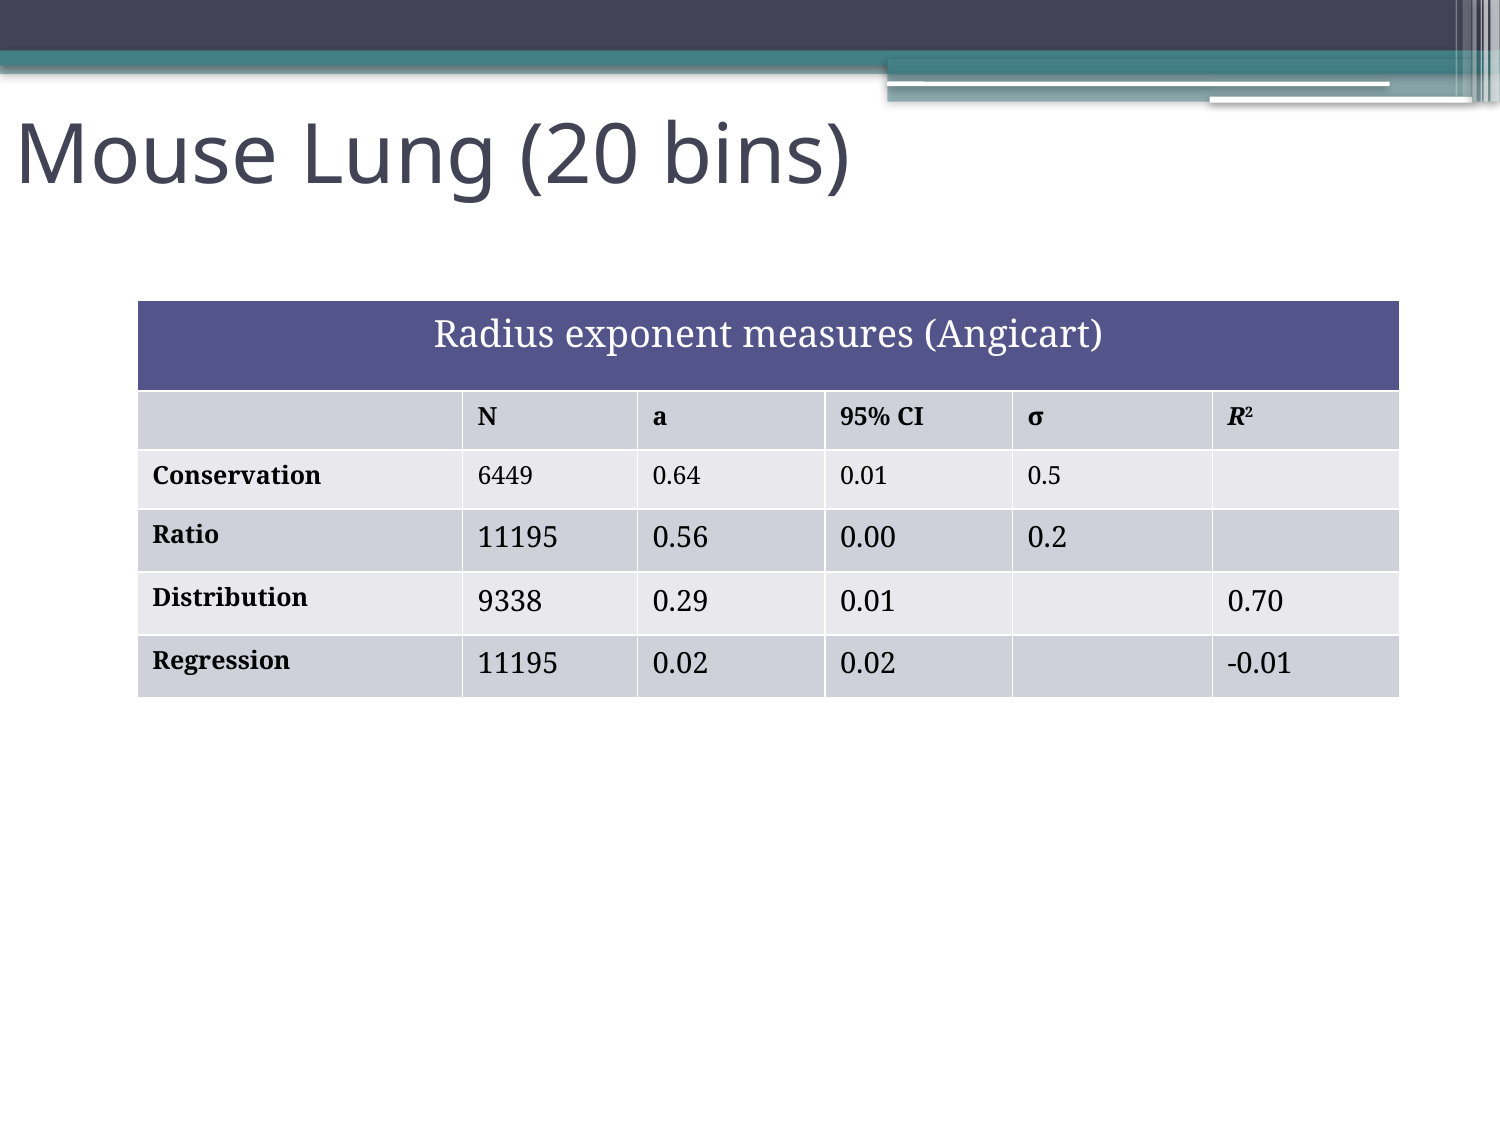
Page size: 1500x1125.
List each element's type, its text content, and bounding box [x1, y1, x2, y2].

table_cell 95% CI [826, 392, 1012, 449]
table_cell 0.00 [826, 510, 1012, 571]
table_cell σ [1013, 392, 1212, 449]
table_cell [1013, 573, 1212, 634]
table_cell R2 [1213, 392, 1399, 449]
table_cell [1213, 510, 1399, 571]
table_cell 11195 [463, 510, 637, 571]
table_cell 6449 [463, 451, 637, 508]
table_cell 0.01 [826, 573, 1012, 634]
table_cell Conservation [138, 451, 462, 508]
table_cell 0.70 [1213, 573, 1399, 634]
table_cell N [463, 392, 637, 449]
table_cell a [638, 392, 824, 449]
table_header Radius exponent measures (Angicart) [138, 301, 1399, 390]
table_cell 0.2 [1013, 510, 1212, 571]
table_cell [1013, 636, 1212, 697]
table_cell -0.01 [1213, 636, 1399, 697]
table_cell [1213, 451, 1399, 508]
table_cell 9338 [463, 573, 637, 634]
table_cell 0.01 [826, 451, 1012, 508]
table_cell 0.29 [638, 573, 824, 634]
table_cell 0.02 [826, 636, 1012, 697]
table_cell 0.64 [638, 451, 824, 508]
table_cell 0.56 [638, 510, 824, 571]
table_cell Distribution [138, 573, 462, 634]
table_cell 11195 [463, 636, 637, 697]
table_cell 0.02 [638, 636, 824, 697]
table_cell Ratio [138, 510, 462, 571]
table_cell [138, 392, 462, 449]
text_box Mouse Lung (20 bins) [0, 87, 1350, 263]
table_cell Regression [138, 636, 462, 697]
table_cell 0.5 [1013, 451, 1212, 508]
